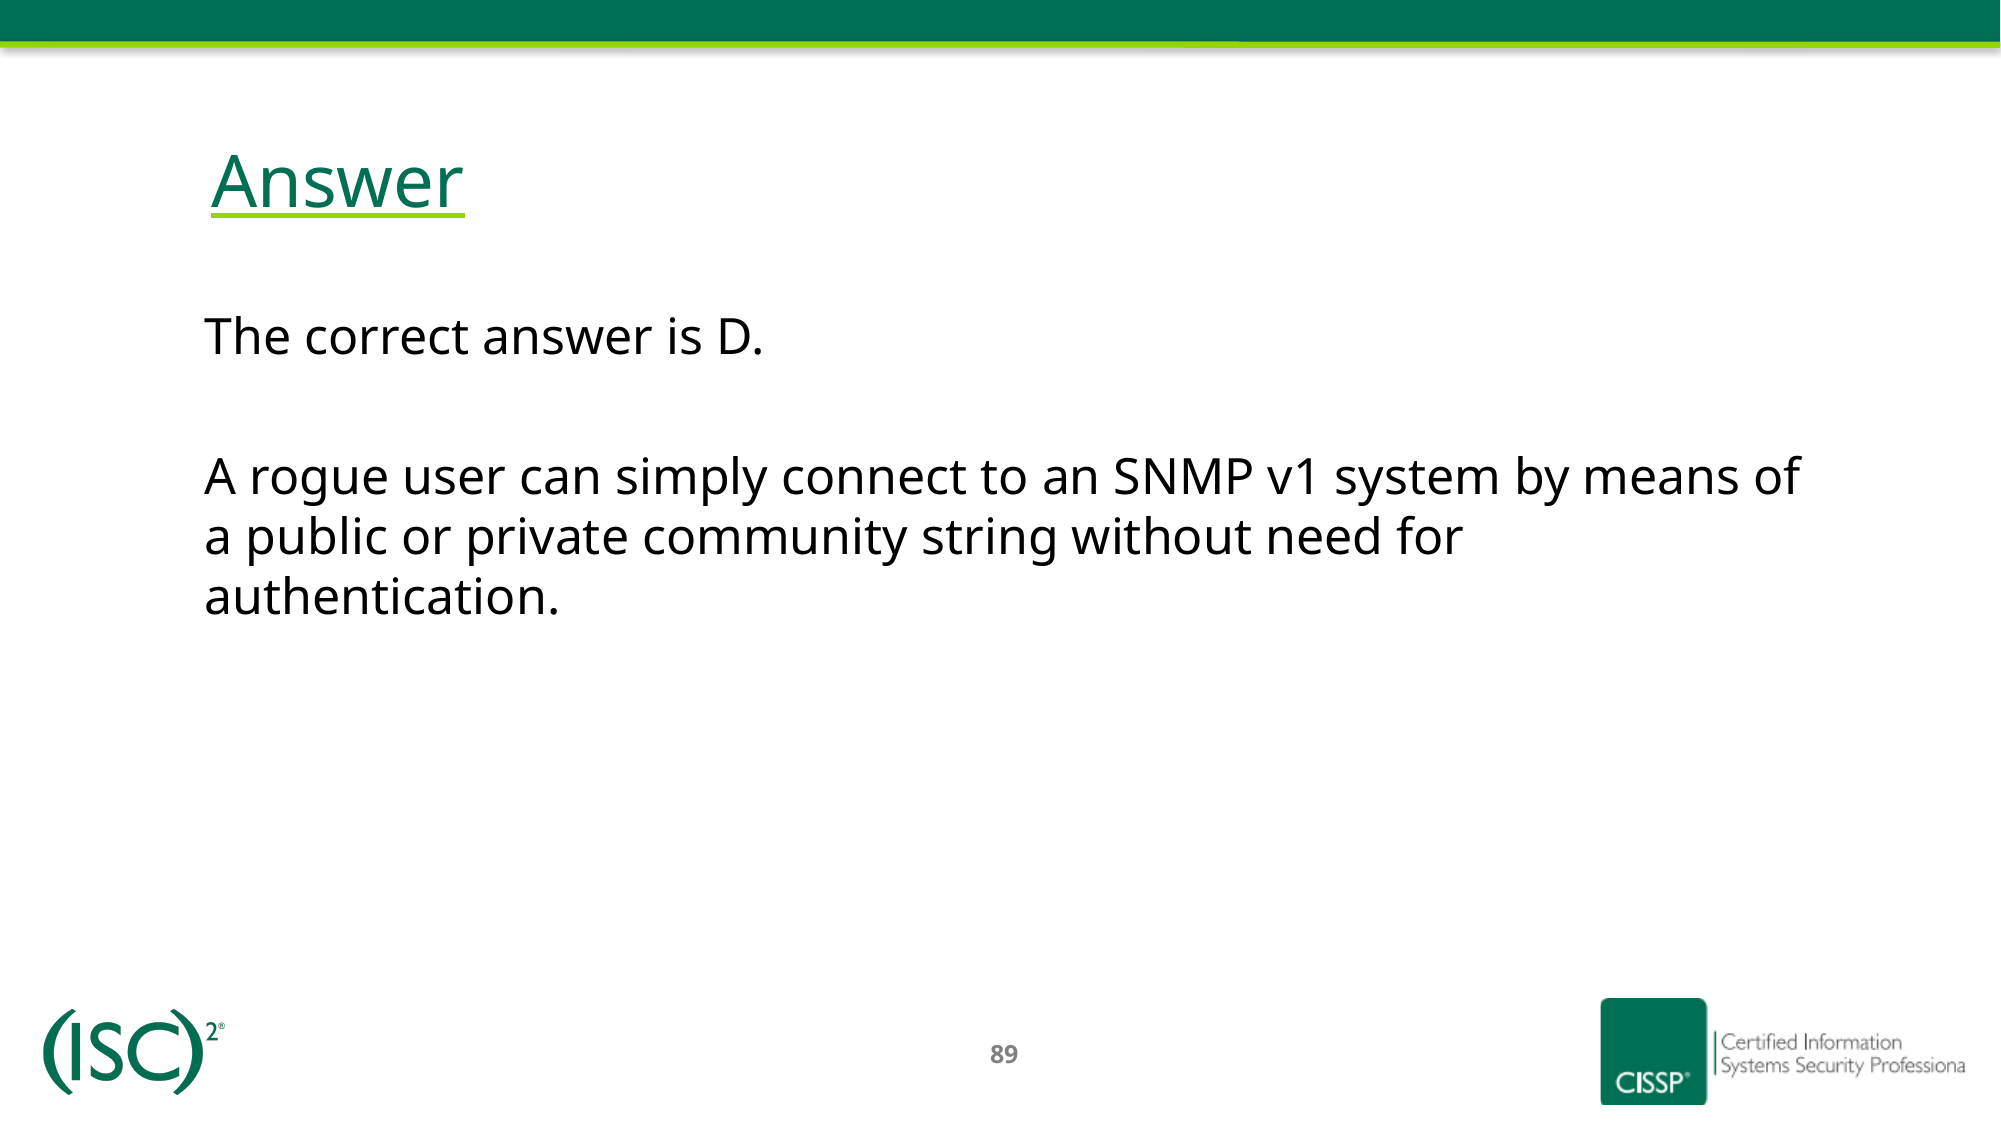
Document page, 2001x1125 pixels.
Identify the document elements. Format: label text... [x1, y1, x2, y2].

list The correct answer is D. A rogue user can simply connect to an SNMP v1 system by means of a public or private community string without need for authentication. [189, 297, 1837, 967]
title Answer [196, 91, 1837, 280]
picture [40, 1005, 228, 1099]
